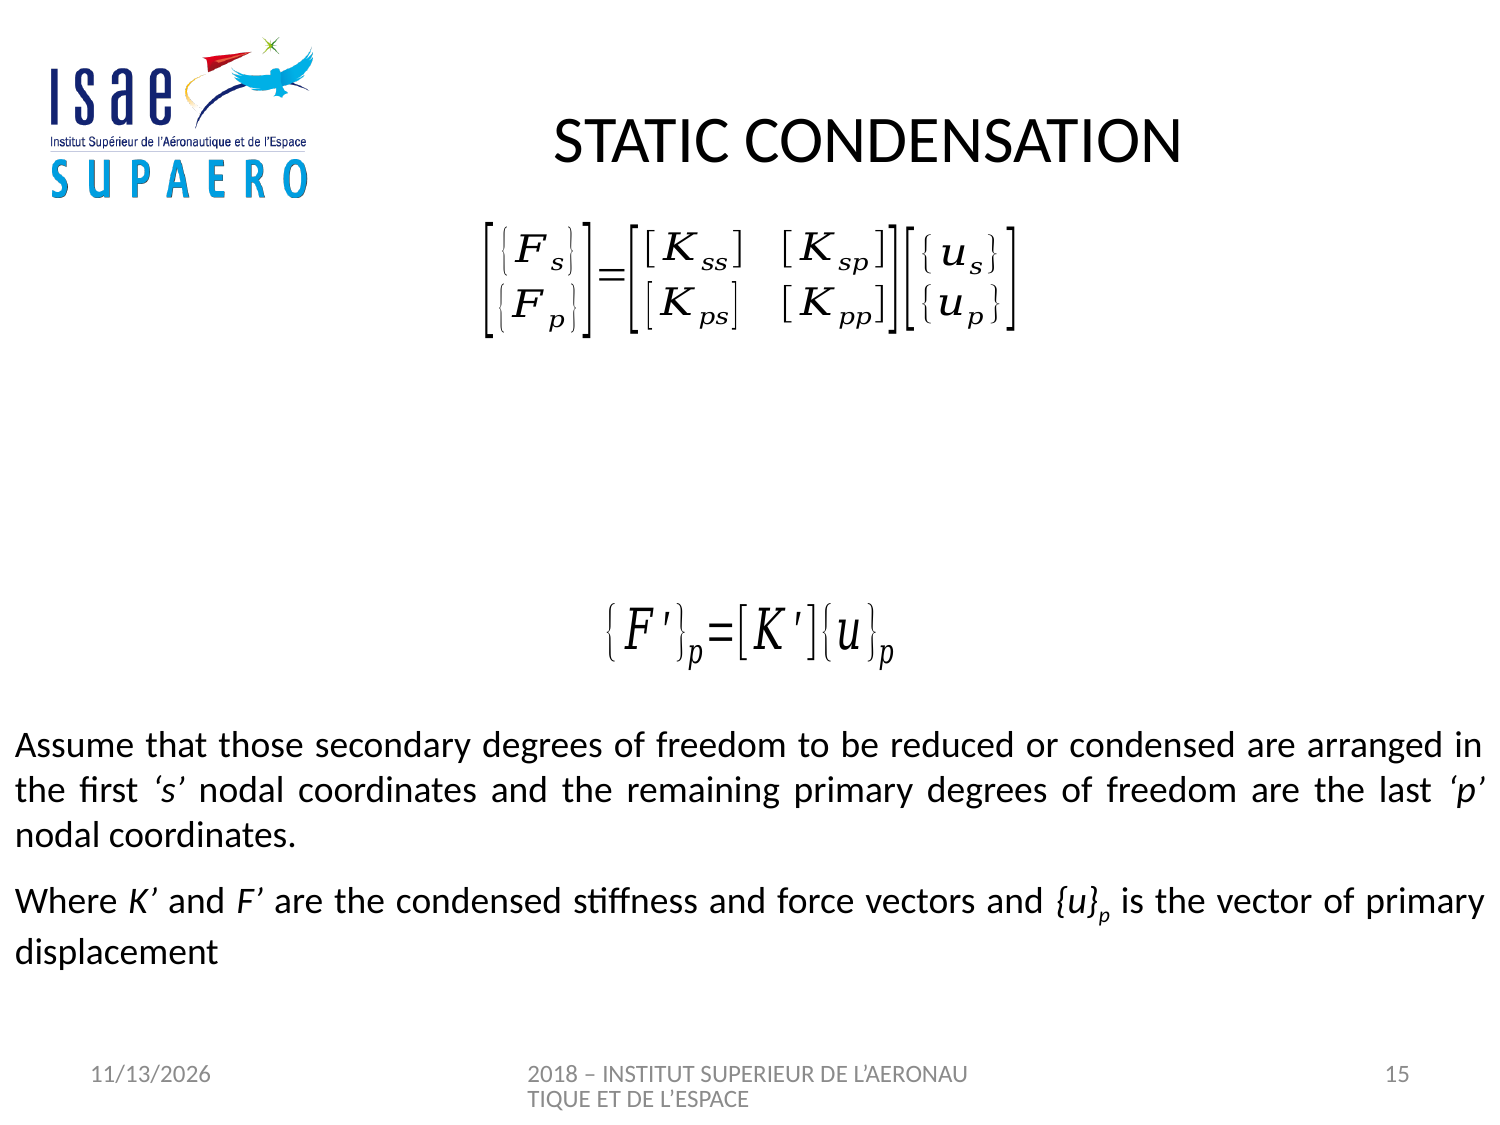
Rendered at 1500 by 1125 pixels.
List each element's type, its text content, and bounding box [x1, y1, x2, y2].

picture [138, 165, 144, 177]
picture [252, 165, 257, 176]
picture [290, 165, 301, 192]
picture [172, 188, 183, 198]
text_box Assume that those secondary degrees of freedom to be reduced or condensed are arranged in the first ‘s’ nodal coordinates and the remaining primary degrees of freedom are the last ‘p’ nodal coordinates. [0, 712, 1500, 863]
slide_number 15 [1074, 1042, 1425, 1103]
text_box Where K’ and F’ are the condensed stiffness and force vectors and {u}p is the vector of primary displacement [0, 868, 1500, 980]
title STATIC CONDENSATION [312, 41, 1425, 230]
picture [252, 183, 258, 198]
footer 2018 – INSTITUT SUPERIEUR DE L’AERONAUTIQUE ET DE L’ESPACE [512, 1042, 988, 1103]
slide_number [75, 1042, 425, 1103]
picture [49, 37, 313, 198]
